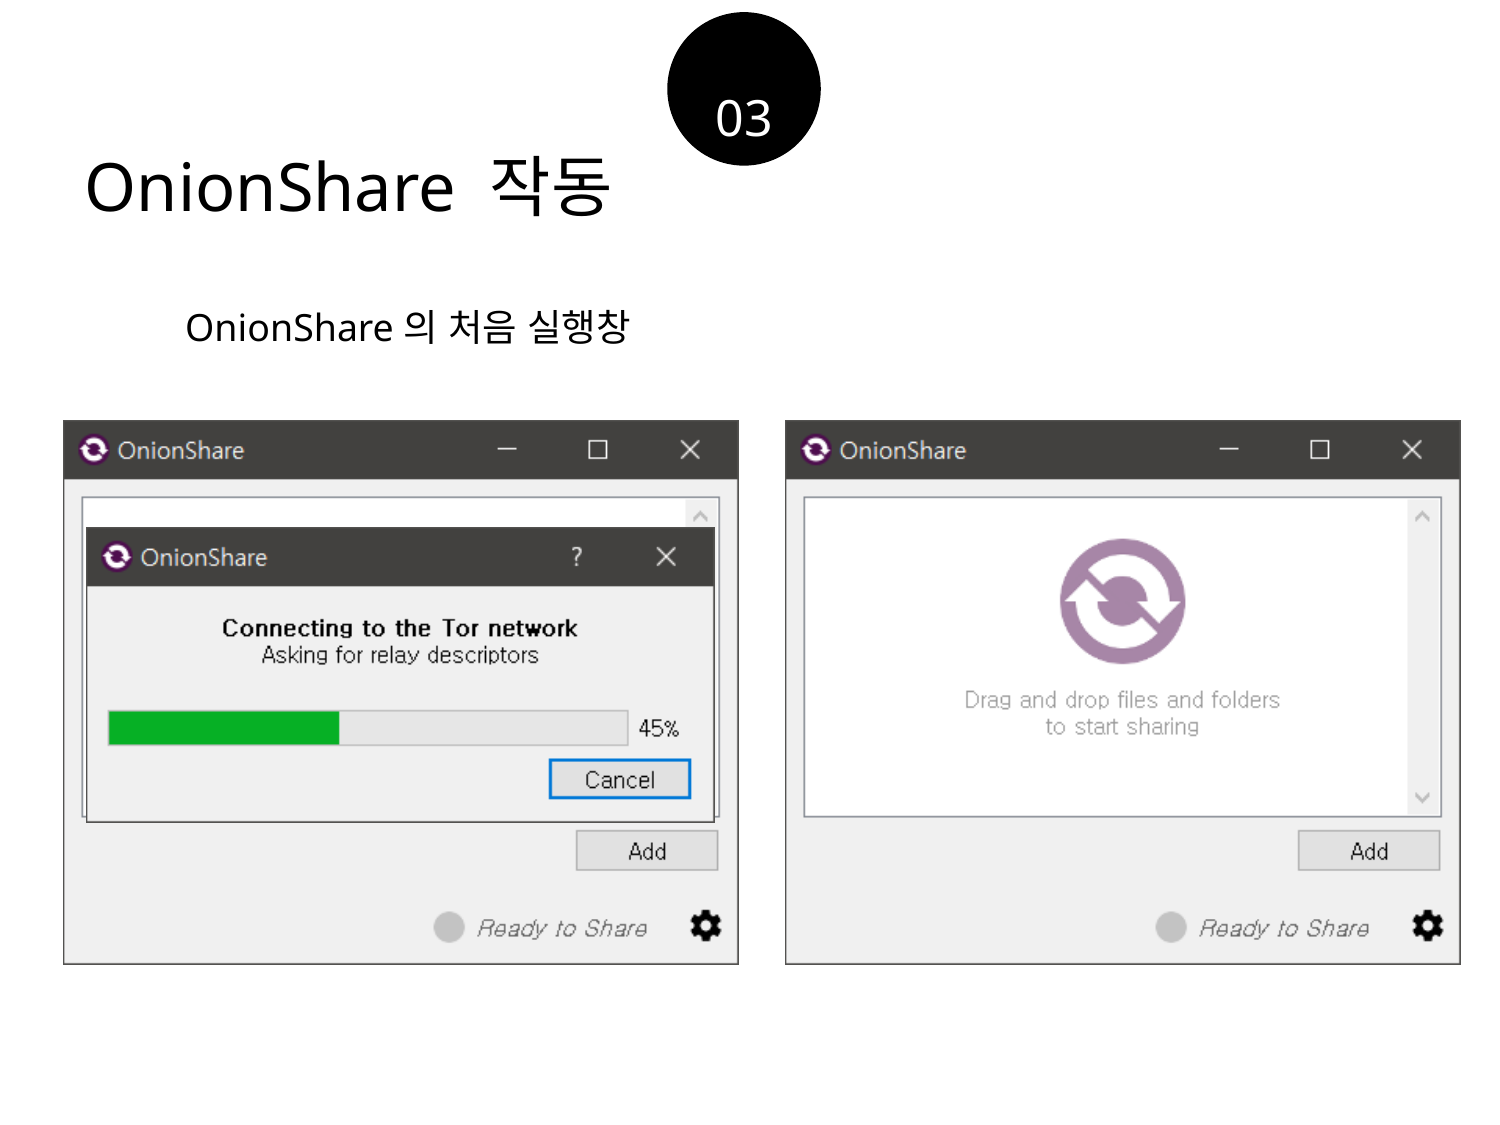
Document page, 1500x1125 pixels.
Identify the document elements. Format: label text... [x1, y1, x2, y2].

text_box OnionShare의 처음 실행창 [170, 296, 715, 357]
text_box 03 [655, 78, 833, 137]
text_box [665, 10, 823, 78]
text_box OnionShare 작동 [70, 137, 1046, 232]
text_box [62, 420, 739, 965]
picture [785, 420, 1461, 965]
